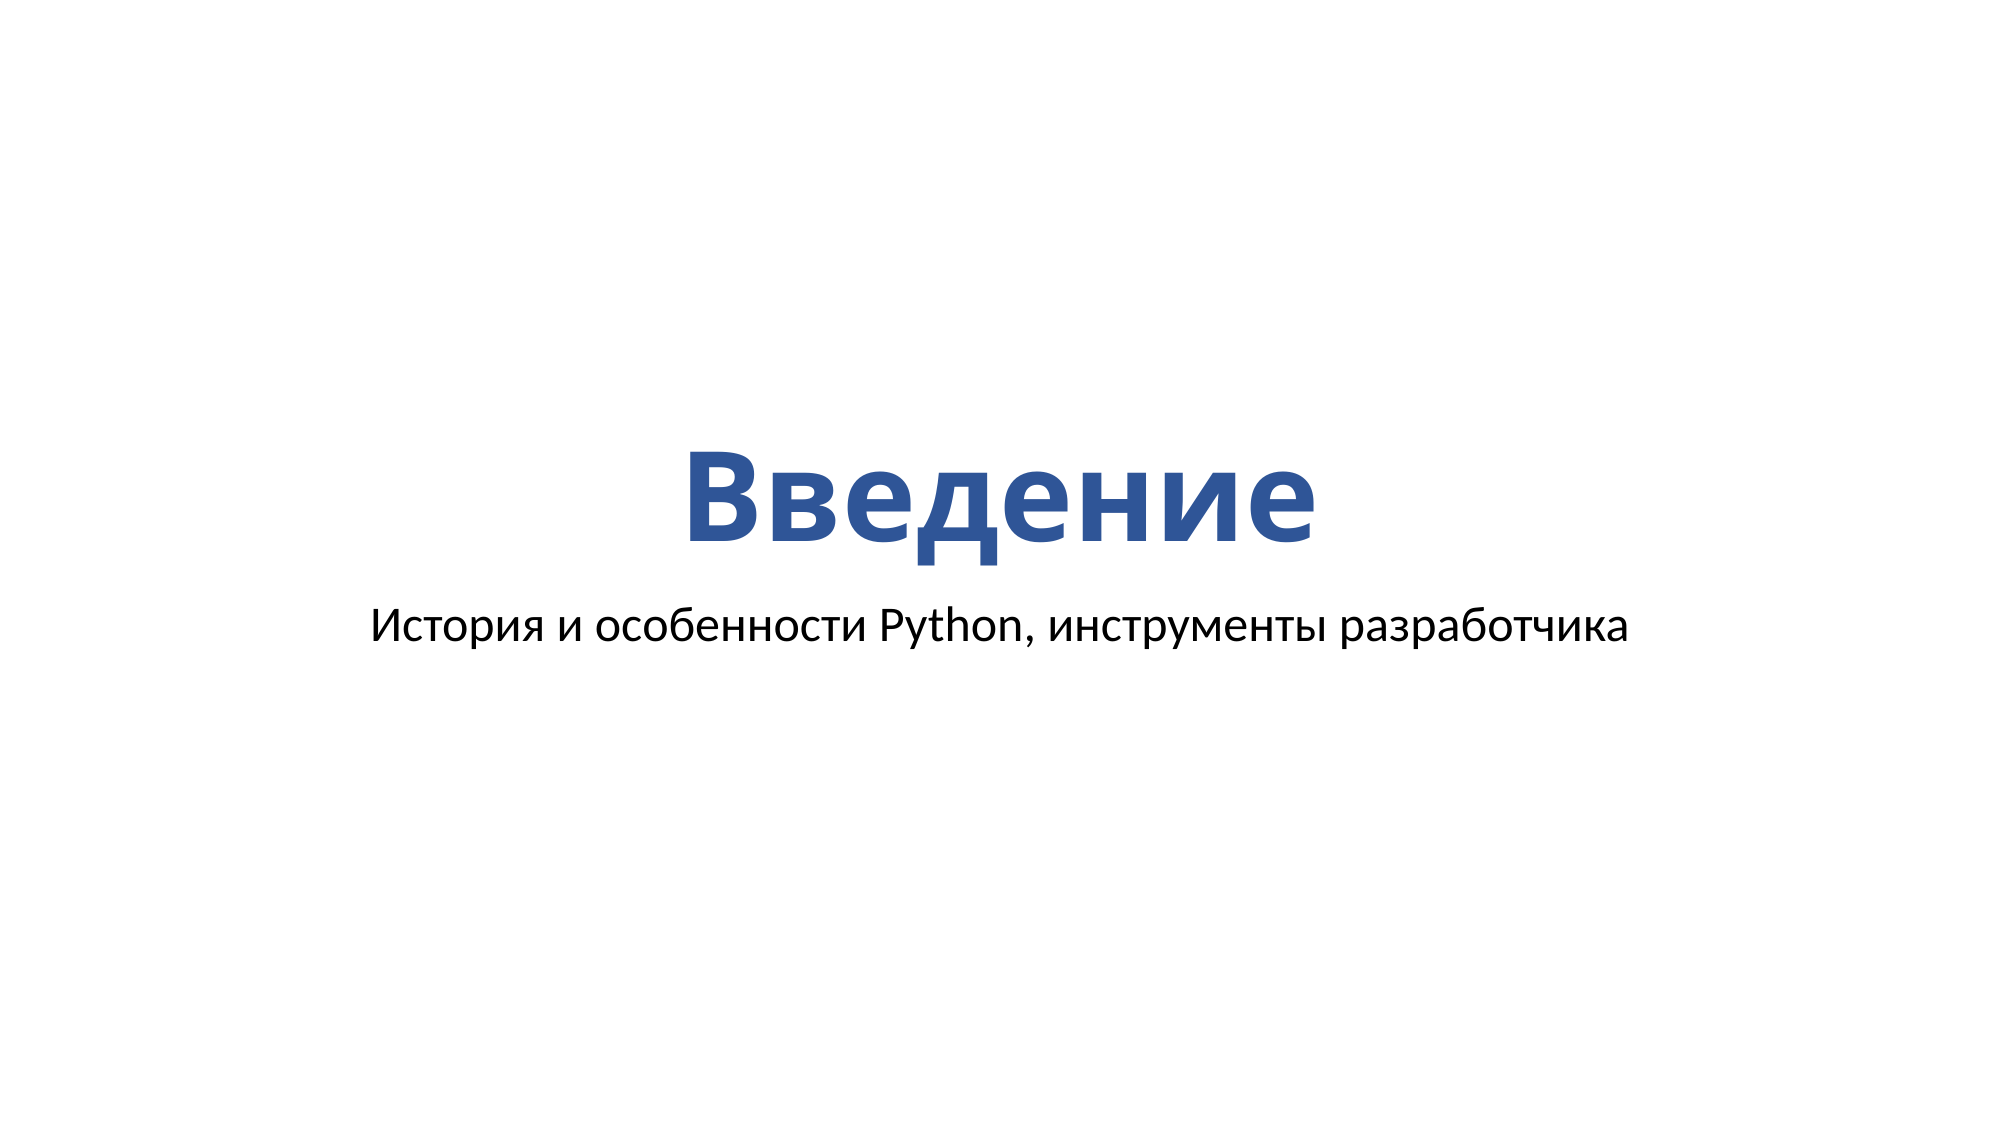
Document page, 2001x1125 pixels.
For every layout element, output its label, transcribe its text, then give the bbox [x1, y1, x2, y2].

title Введение [249, 184, 1750, 576]
subtitle История и особенности Python, инструменты разработчика [249, 590, 1750, 863]
